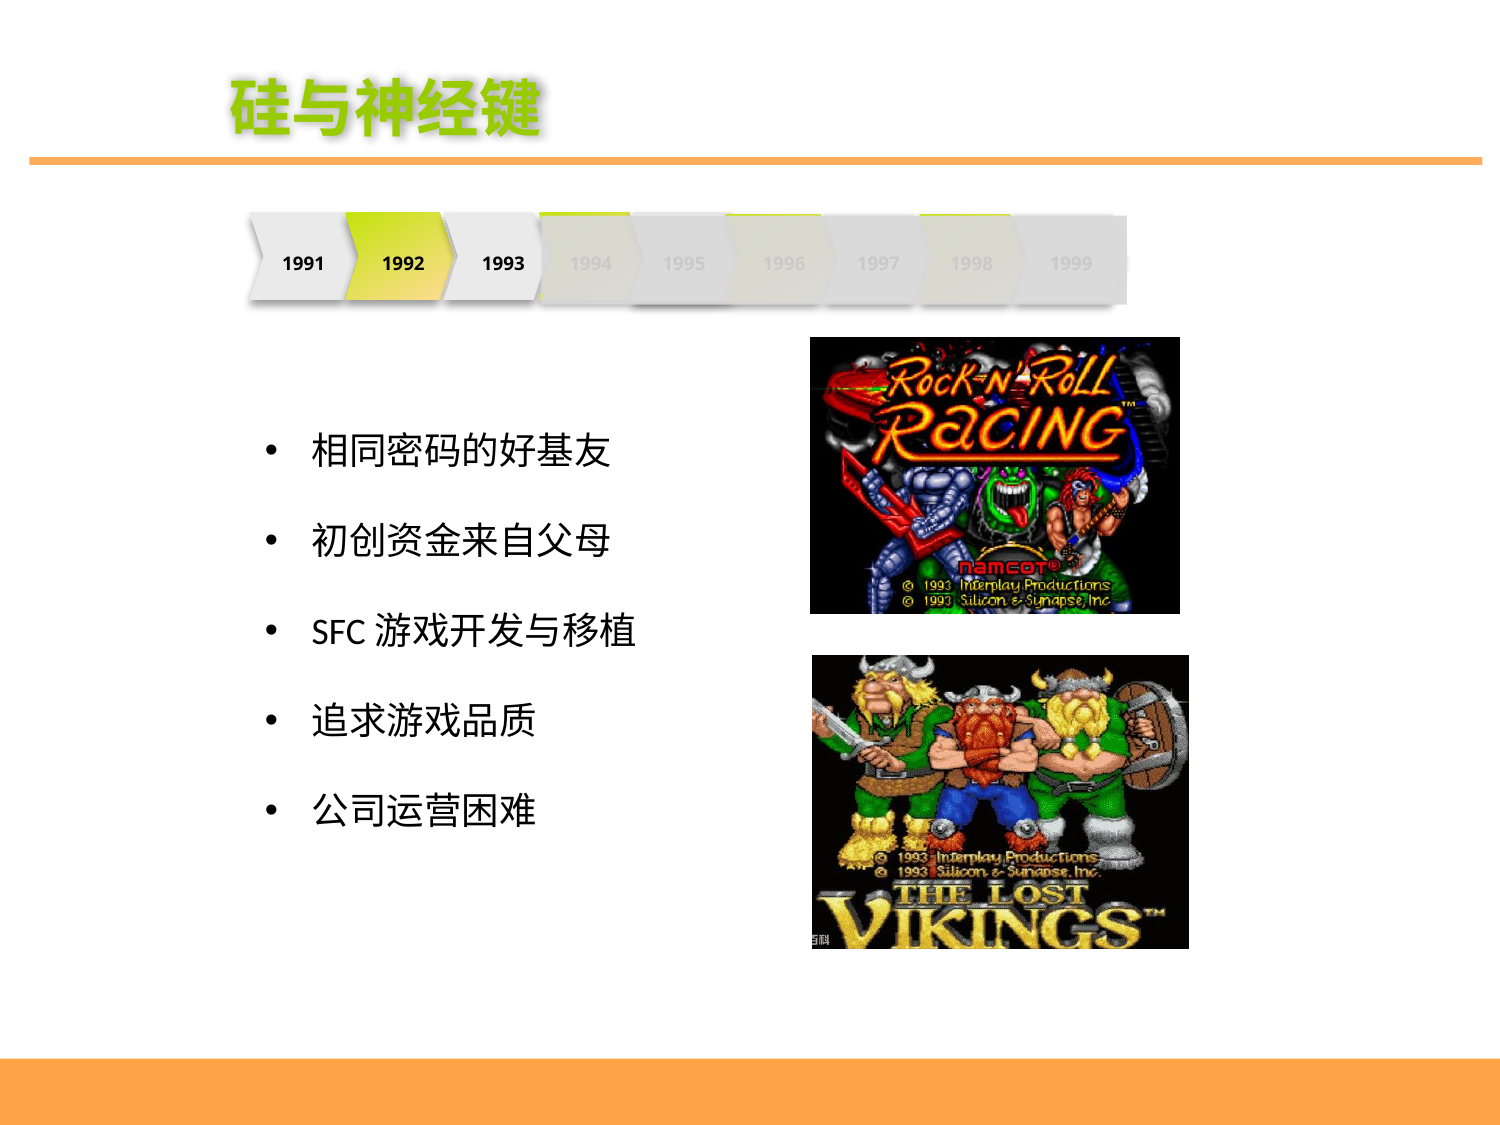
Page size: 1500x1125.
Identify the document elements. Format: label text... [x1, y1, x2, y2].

picture [812, 655, 1190, 950]
text_box 硅与神经键 [214, 69, 557, 153]
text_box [249, 212, 1128, 302]
text_box 1999 [1132, 224, 1138, 282]
text_box 1991 [237, 225, 244, 282]
text_box [0, 1058, 1500, 1125]
picture [810, 337, 1181, 614]
text_box 相同密码的好基友 初创资金来自父母 SFC游戏开发与移植 追求游戏品质 公司运营困难 [249, 374, 1275, 975]
